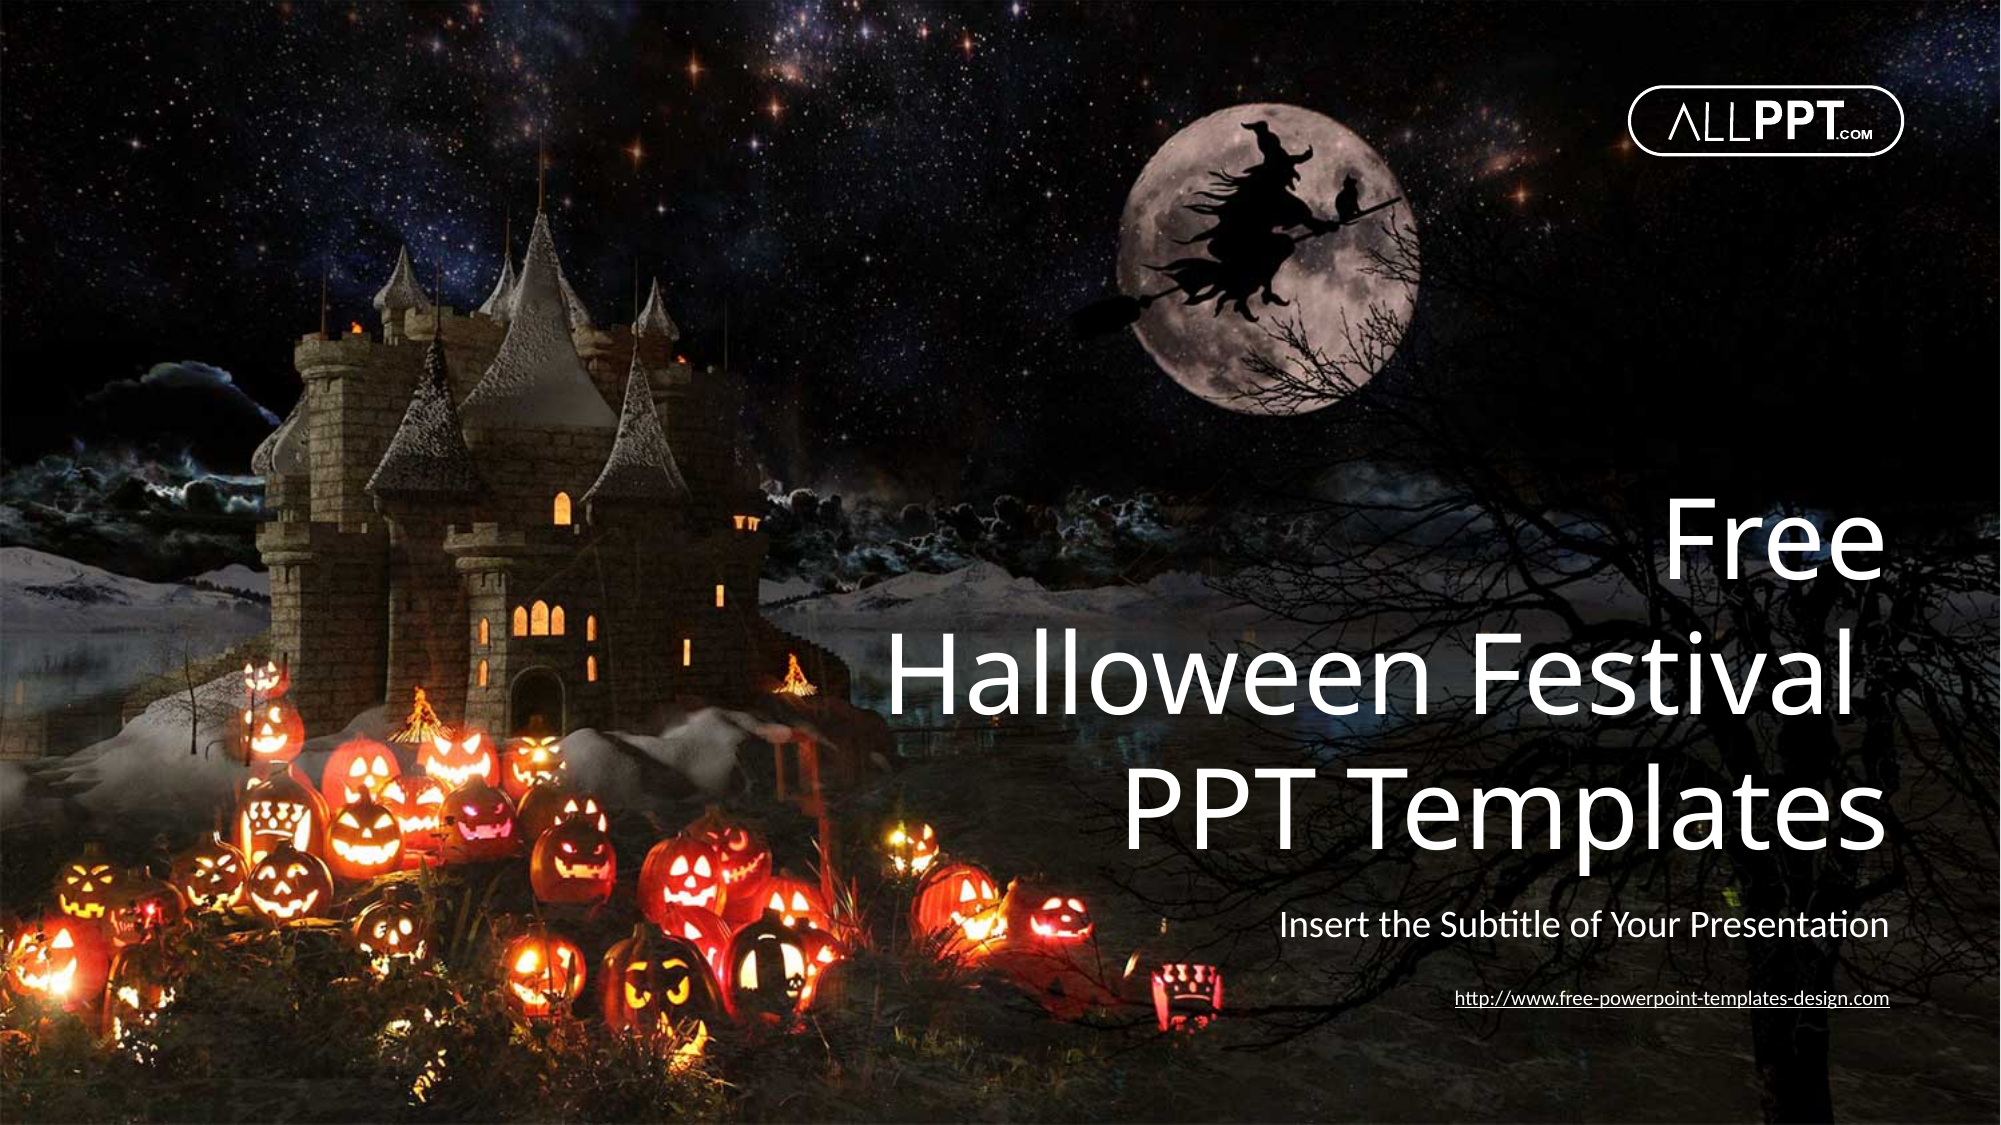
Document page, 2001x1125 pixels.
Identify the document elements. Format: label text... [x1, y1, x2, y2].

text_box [1627, 85, 1905, 157]
text_box http://www.free-powerpoint-templates-design.com [861, 976, 1905, 1017]
picture [0, 0, 2001, 1125]
text_box Free Halloween Festival PPT Templates [861, 460, 1905, 880]
text_box Insert the Subtitle of Your Presentation [861, 890, 1905, 953]
